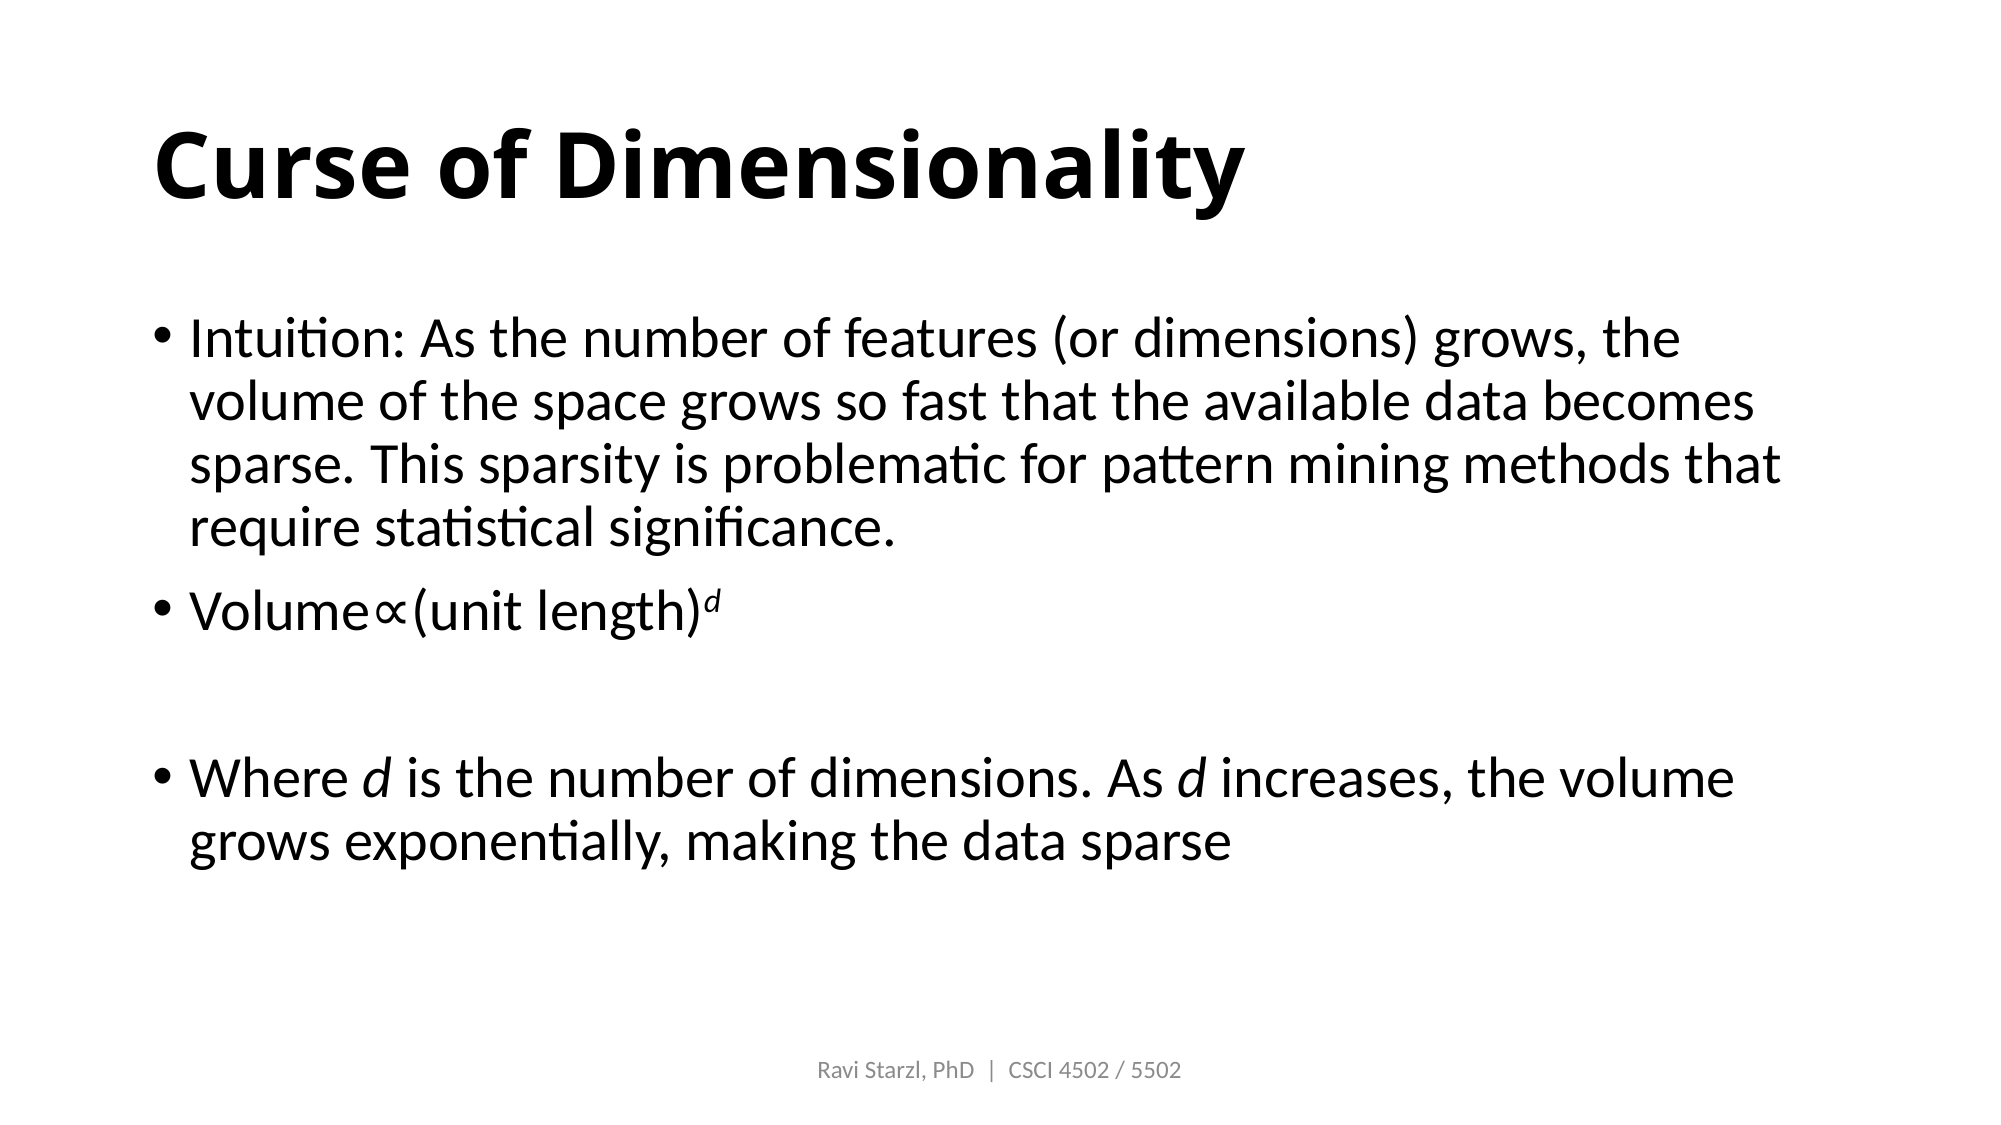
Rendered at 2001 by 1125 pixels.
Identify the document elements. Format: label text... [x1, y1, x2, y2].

footer Ravi Starzl, PhD | CSCI 4502 / 5502 [662, 1038, 1338, 1099]
list Intuition: As the number of features (or dimensions) grows, the volume of the space grows so fast that the available data becomes sparse. This sparsity is problematic for pattern mining methods that require statistical significance. Volume∝(unit length)d Where d is the number of dimensions. As d increases, the volume grows exponentially, making the data sparse [137, 299, 1863, 1014]
title Curse of Dimensionality [137, 59, 1863, 278]
